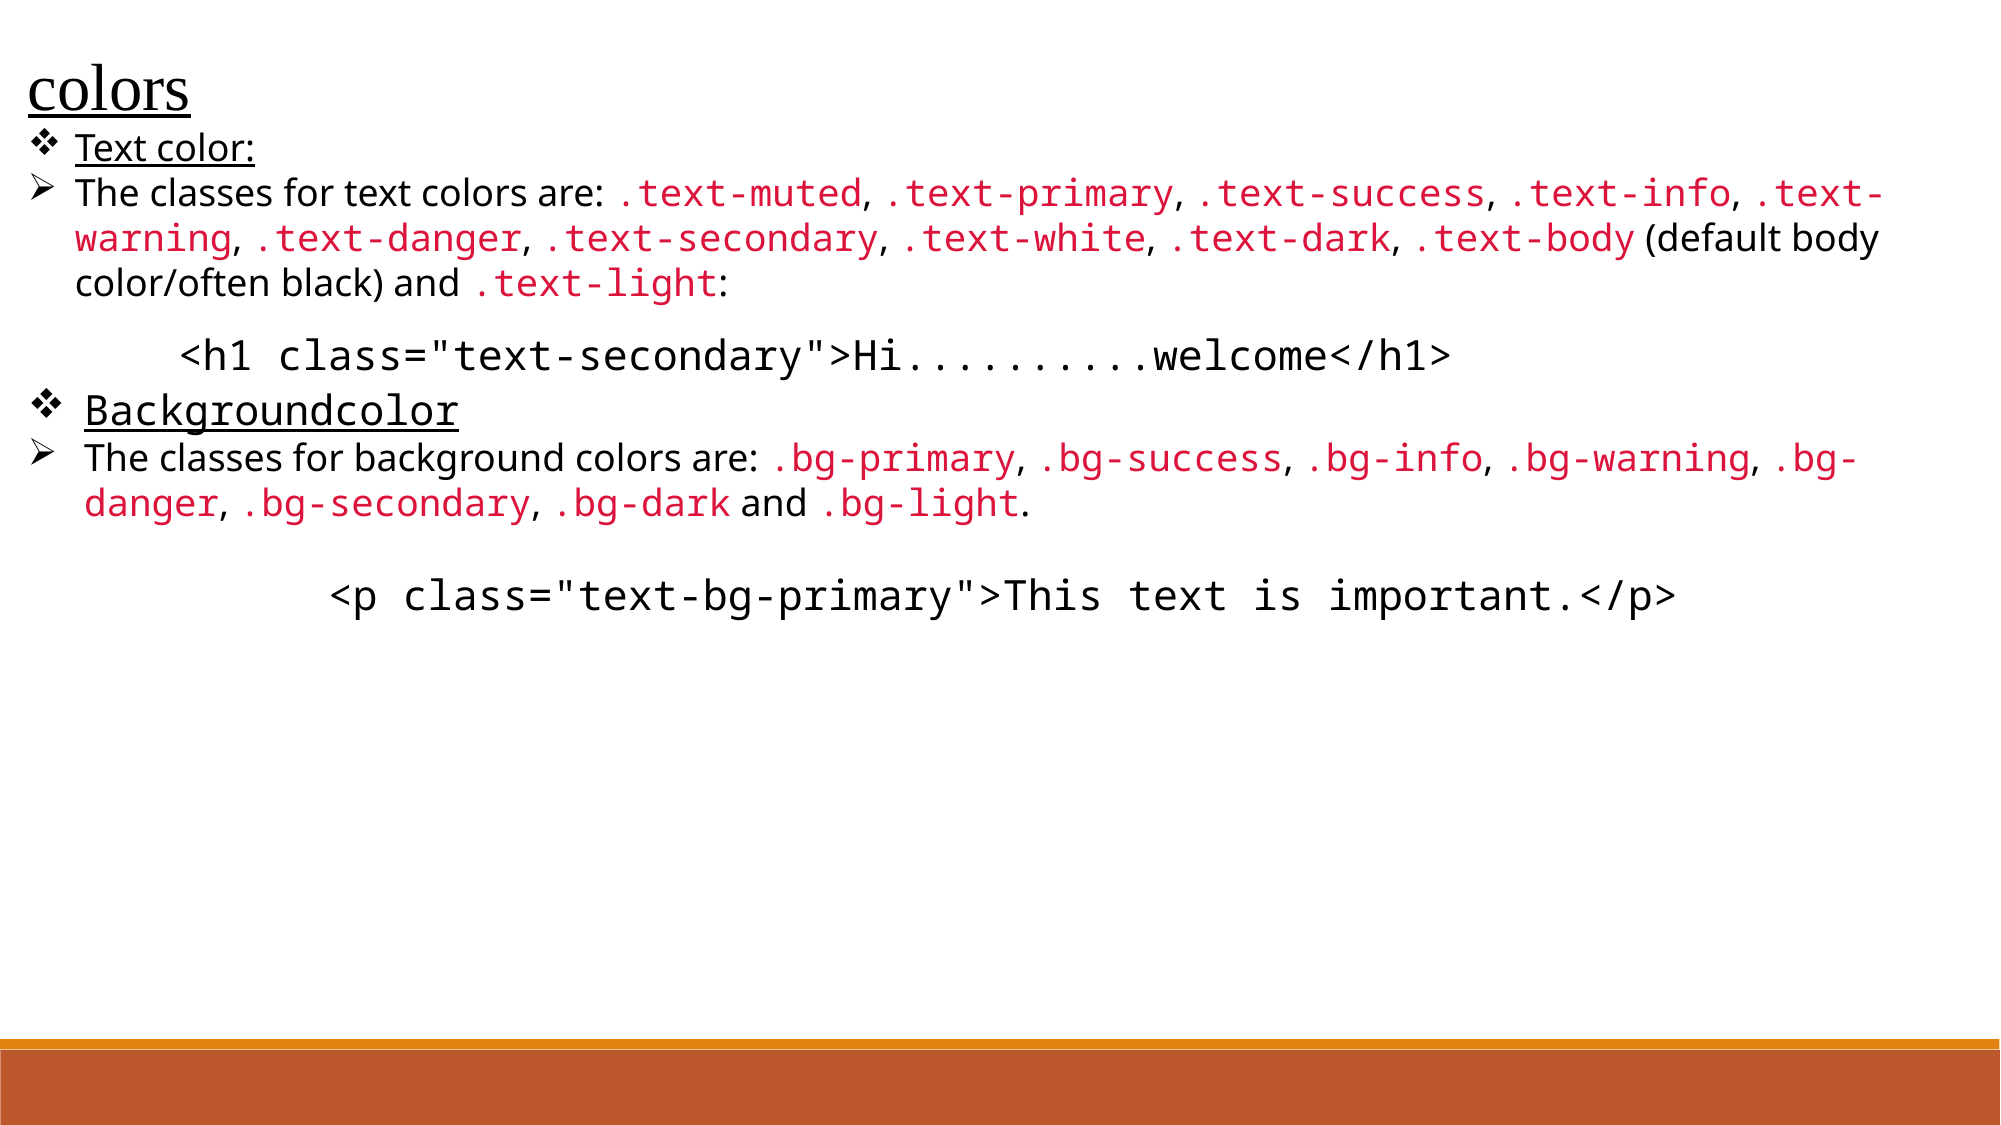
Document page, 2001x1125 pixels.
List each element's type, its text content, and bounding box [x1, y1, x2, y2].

text_box colors Text color: The classes for text colors are: .text-muted, .text-primary, .text-success, .text-info, .text-warning, .text-danger, .text-secondary, .text-white, .text-dark, .text-body (default body color/often black) and .text-light: <h1 class="text-secondary">Hi..........welcome</h1> Backgroundcolor The classes for background colors are: .bg-primary, .bg-success, .bg-info, .bg-warning, .bg-danger, .bg-secondary, .bg-dark and .bg-light. <p class="text-bg-primary">This text is important.</p> [13, 36, 1945, 787]
